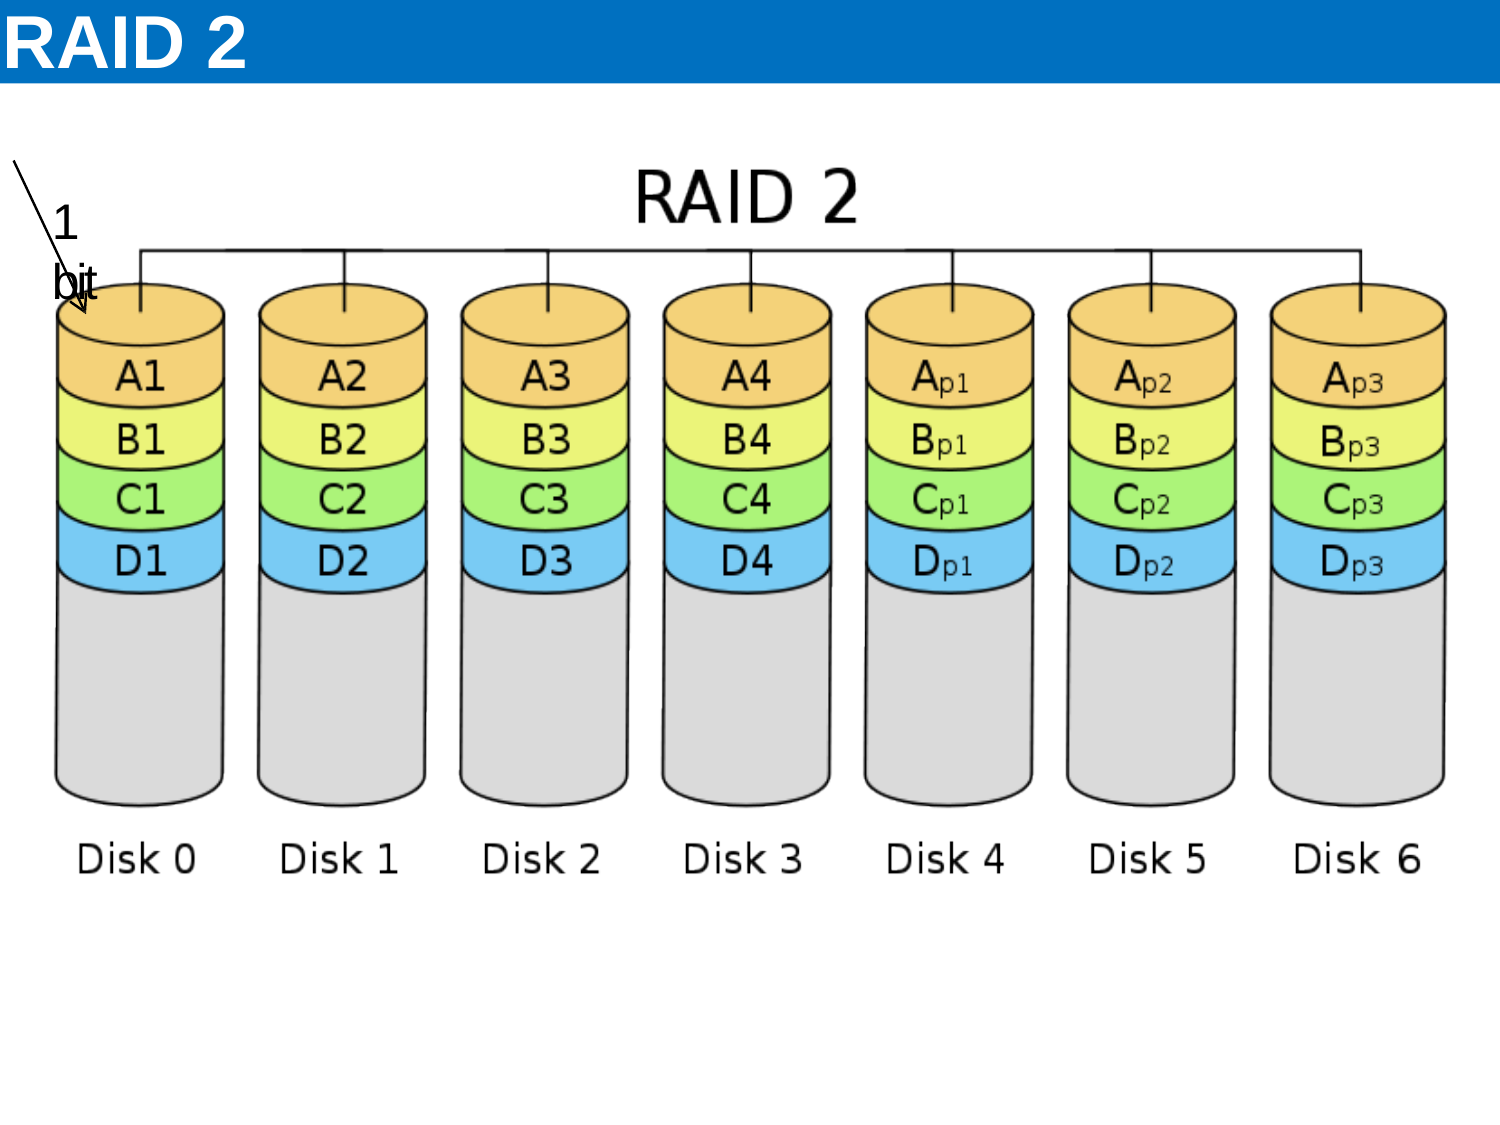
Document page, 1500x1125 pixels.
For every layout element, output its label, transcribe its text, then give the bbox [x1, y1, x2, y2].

title RAID 2 [0, 0, 1500, 84]
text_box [12, 137, 1476, 907]
